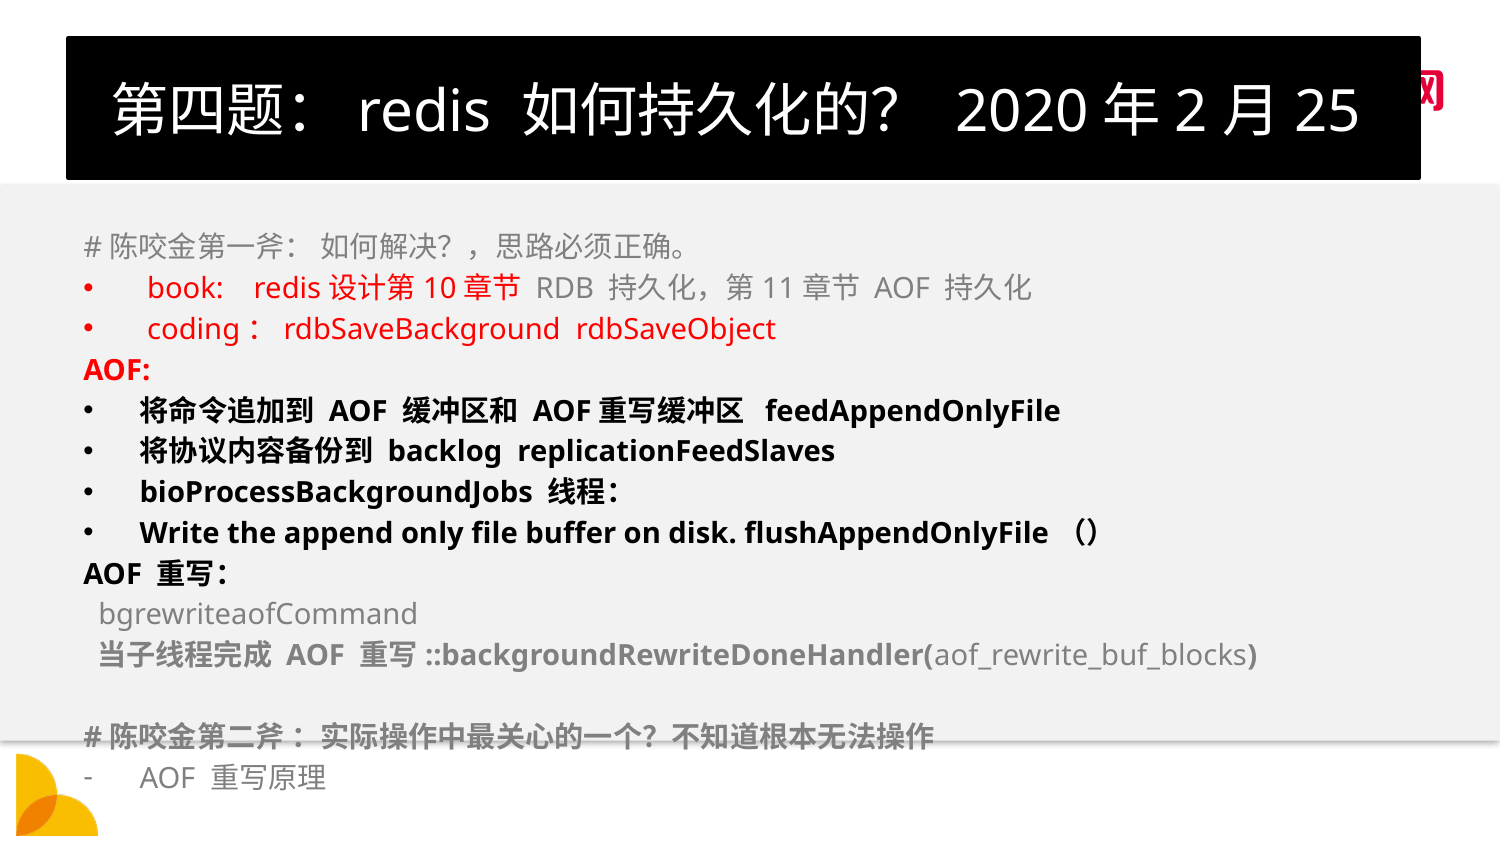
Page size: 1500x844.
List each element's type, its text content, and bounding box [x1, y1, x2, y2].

list #陈咬金第一斧： 如何解决？，思路必须正确。 book: redis设计第10章节 RDB 持久化，第11章节 AOF 持久化 coding：rdbSaveBackground rdbSaveObject AOF: 将命令追加到 AOF 缓冲区和 AOF重写缓冲区 feedAppendOnlyFile 将协议内容备份到 backlog replicationFeedSlaves bioProcessBackgroundJobs 线程： Write the append only file buffer on disk. flushAppendOnlyFile（） AOF 重写： bgrewriteaofCommand 当子线程完成 AOF 重写::backgroundRewriteDoneHandler(aof_rewrite_buf_blocks) #陈咬金第二斧 ：实际操作中最关心的一个？不知道根本无法操作 AOF 重写原理 # 陈咬金第三斧：解决了一个什么问题？最值得学习一点是，是你不清楚，不是别人。 持久化过中，如果有新业务来怎么办？ [68, 221, 1419, 694]
picture [1421, 43, 1465, 128]
title 第四题：redis 如何持久化的？ 2020年2月25 [66, 36, 1421, 180]
picture [0, 740, 113, 836]
